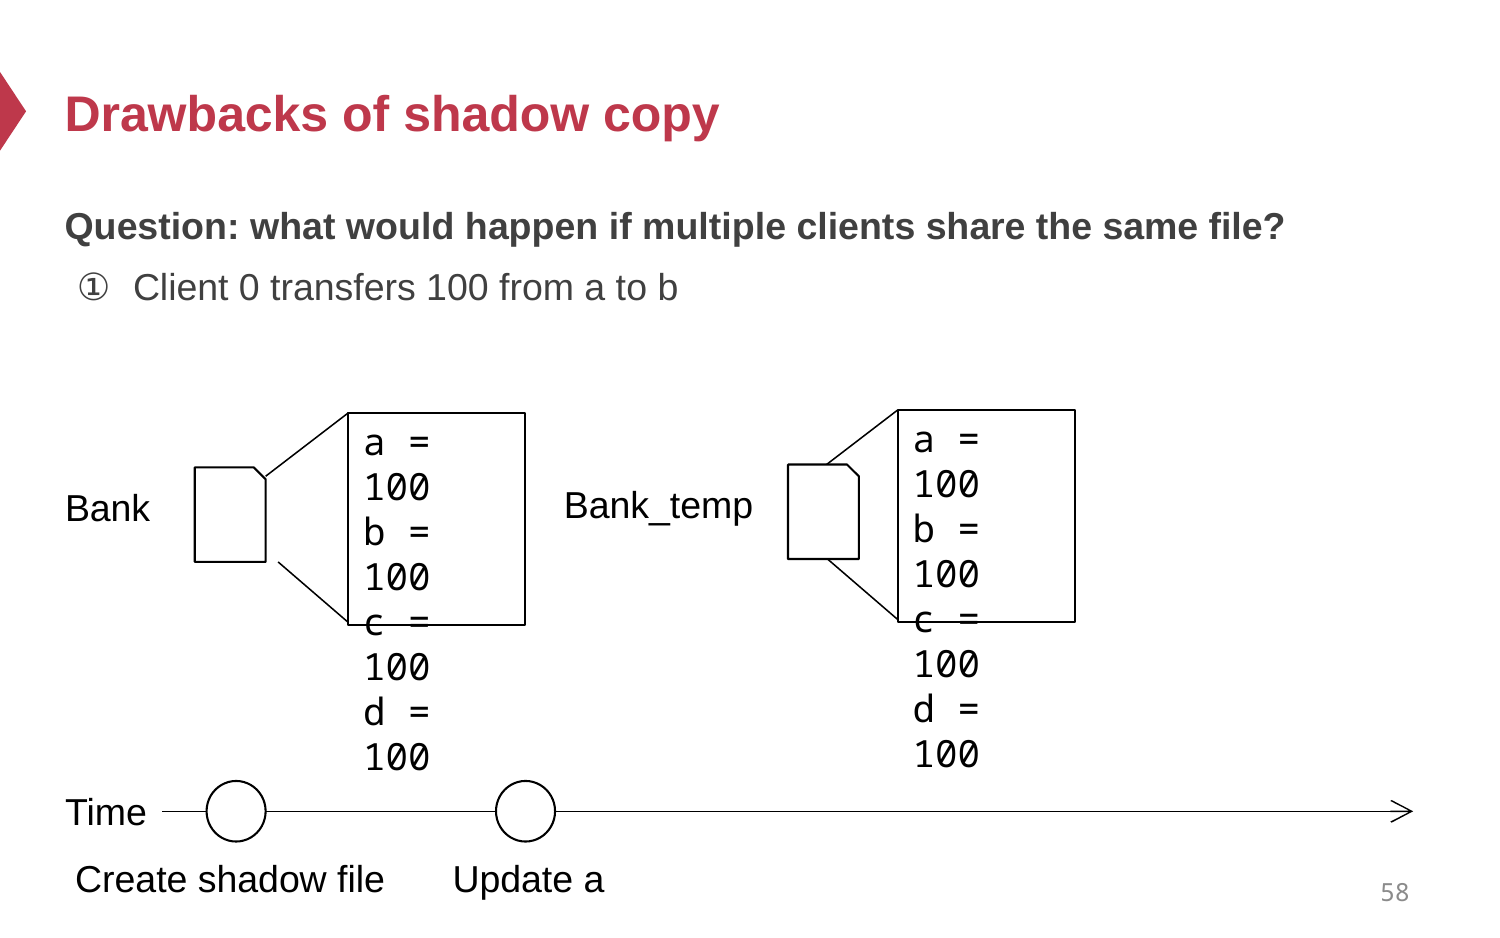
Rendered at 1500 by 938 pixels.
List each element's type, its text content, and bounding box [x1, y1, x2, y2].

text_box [547, 407, 1076, 623]
text_box [205, 820, 267, 844]
text_box [495, 820, 556, 844]
slide_number 58 [1074, 868, 1425, 919]
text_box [49, 410, 526, 626]
list Question: what would happen if multiple clients share the same file? Client 0 transfers 100 from a to b [49, 185, 1400, 363]
text_box [204, 778, 268, 810]
text_box Create shadow file [60, 847, 400, 907]
text_box Update a [438, 847, 620, 907]
text_box Time [50, 780, 162, 841]
title Drawbacks of shadow copy [49, 37, 1400, 185]
text_box [493, 778, 558, 810]
